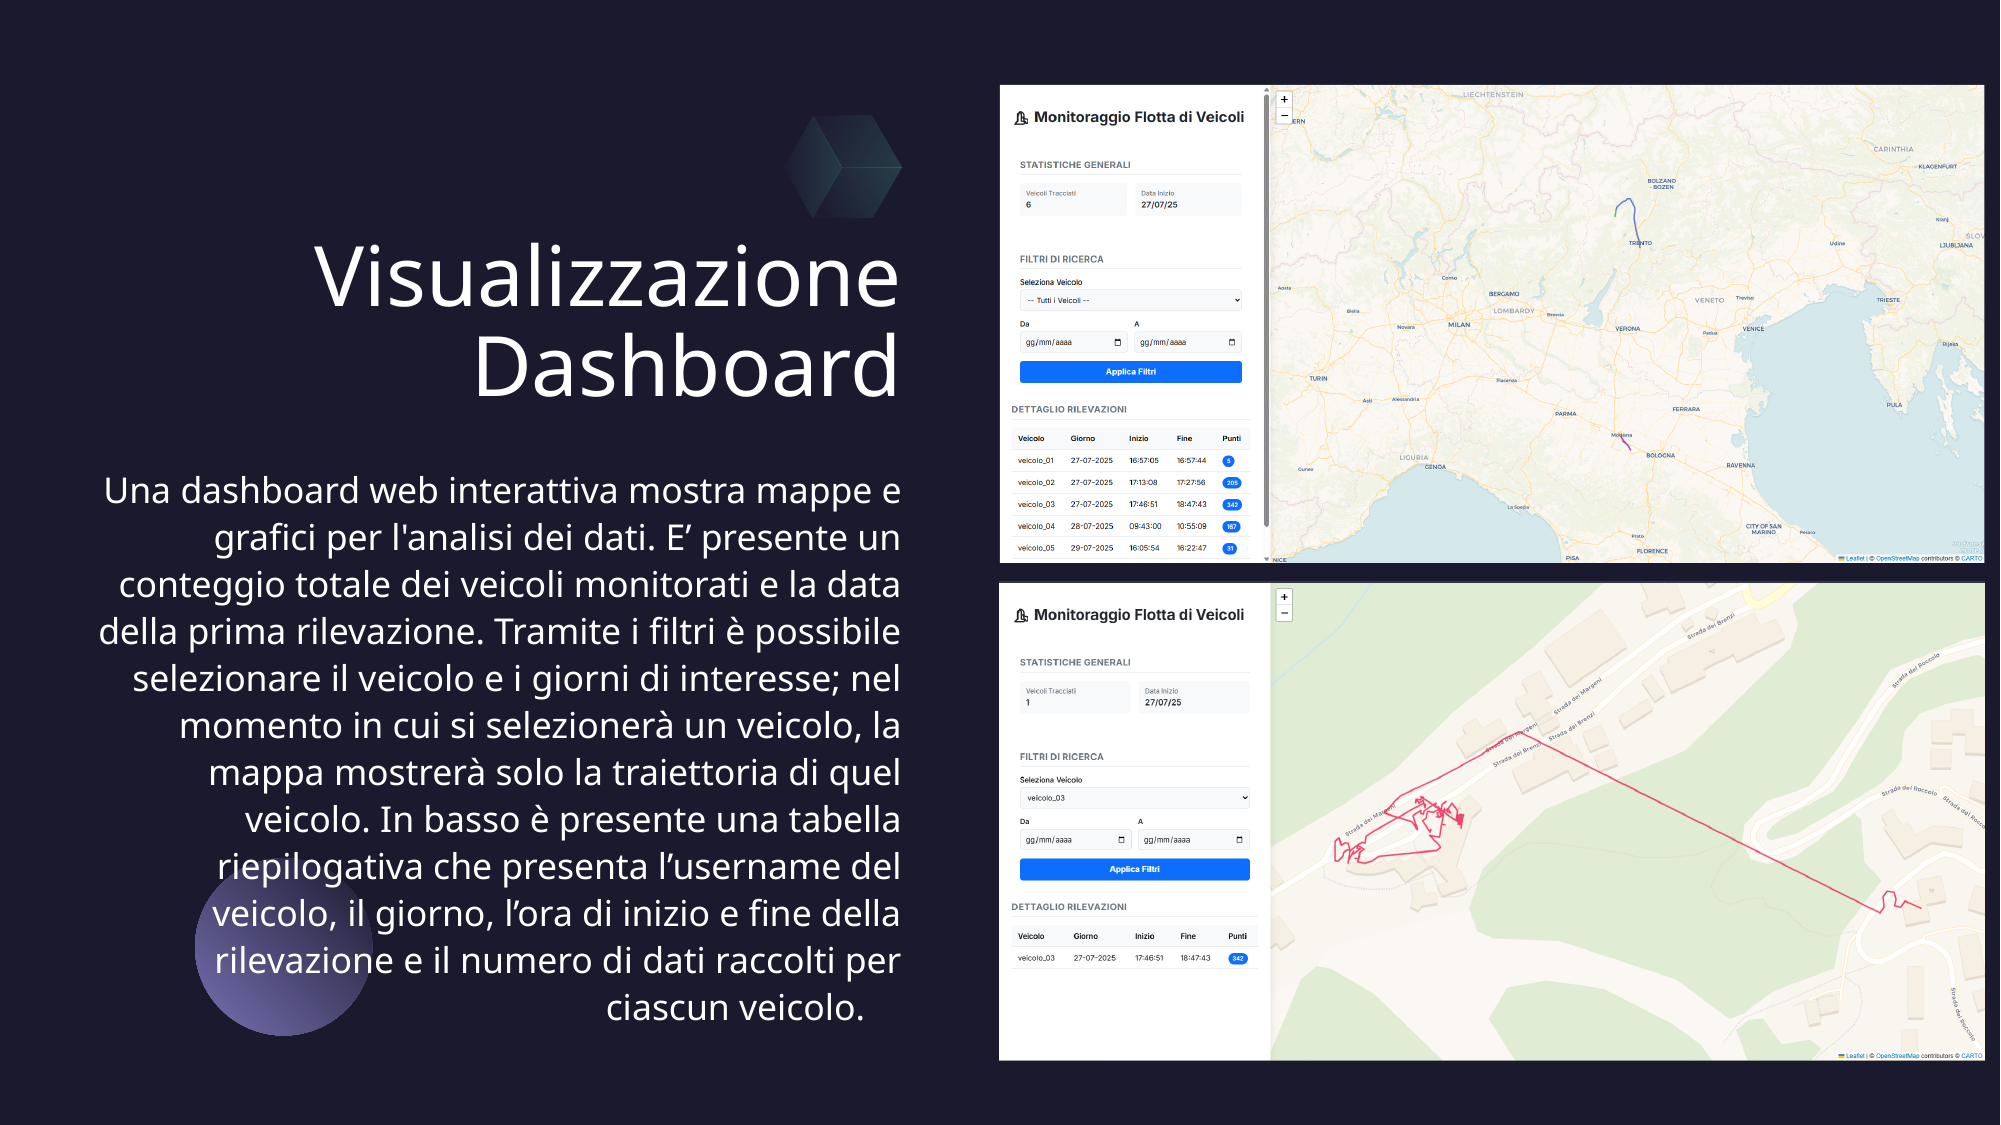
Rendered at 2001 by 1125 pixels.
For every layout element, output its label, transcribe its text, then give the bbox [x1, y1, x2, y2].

title Visualizzazione Dashboard [98, 32, 903, 415]
picture [999, 84, 1985, 563]
picture [999, 581, 1985, 1061]
list Una dashboard web interattiva mostra mappe e grafici per l'analisi dei dati. E’ presente un conteggio totale dei veicoli monitorati e la data della prima rilevazione. Tramite i filtri è possibile selezionare il veicolo e i giorni di interesse; nel momento in cui si selezionerà un veicolo, la mappa mostrerà solo la traiettoria di quel veicolo. In basso è presente una tabella riepilogativa che presenta l’username del veicolo, il giorno, l’ora di inizio e fine della rilevazione e il numero di dati raccolti per ciascun veicolo. [95, 463, 903, 1029]
